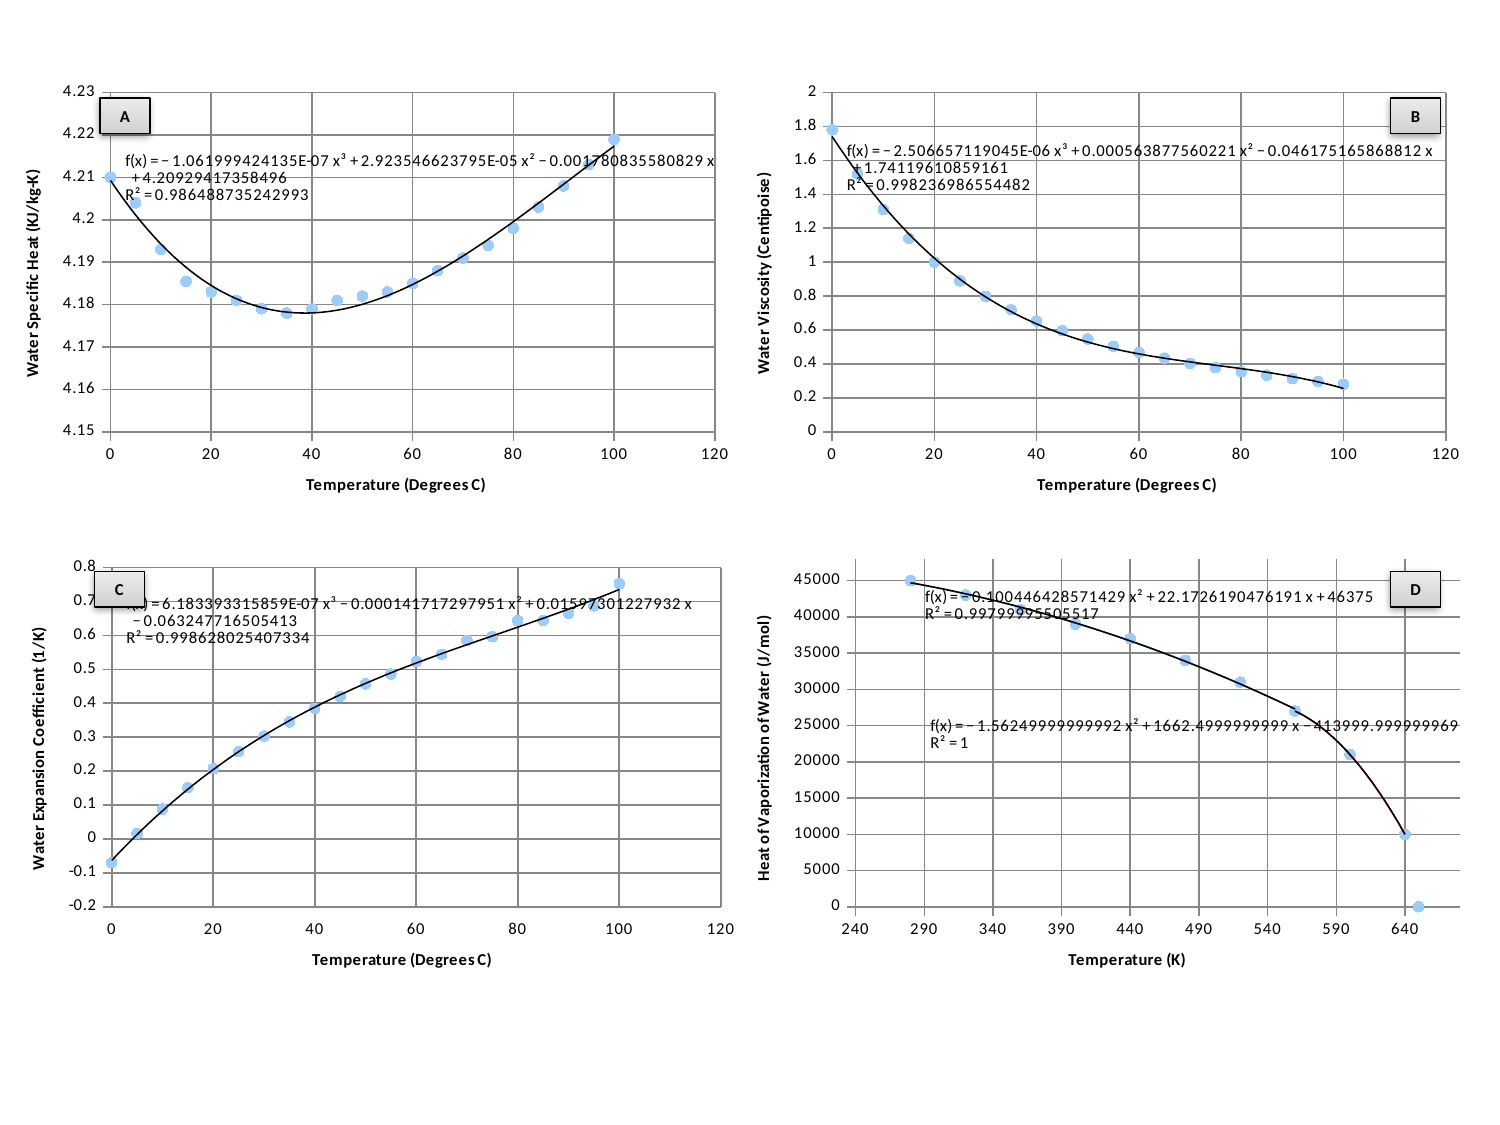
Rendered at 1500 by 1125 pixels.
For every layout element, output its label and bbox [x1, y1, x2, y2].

chart [0, 549, 1476, 1001]
chart [0, 74, 1476, 526]
